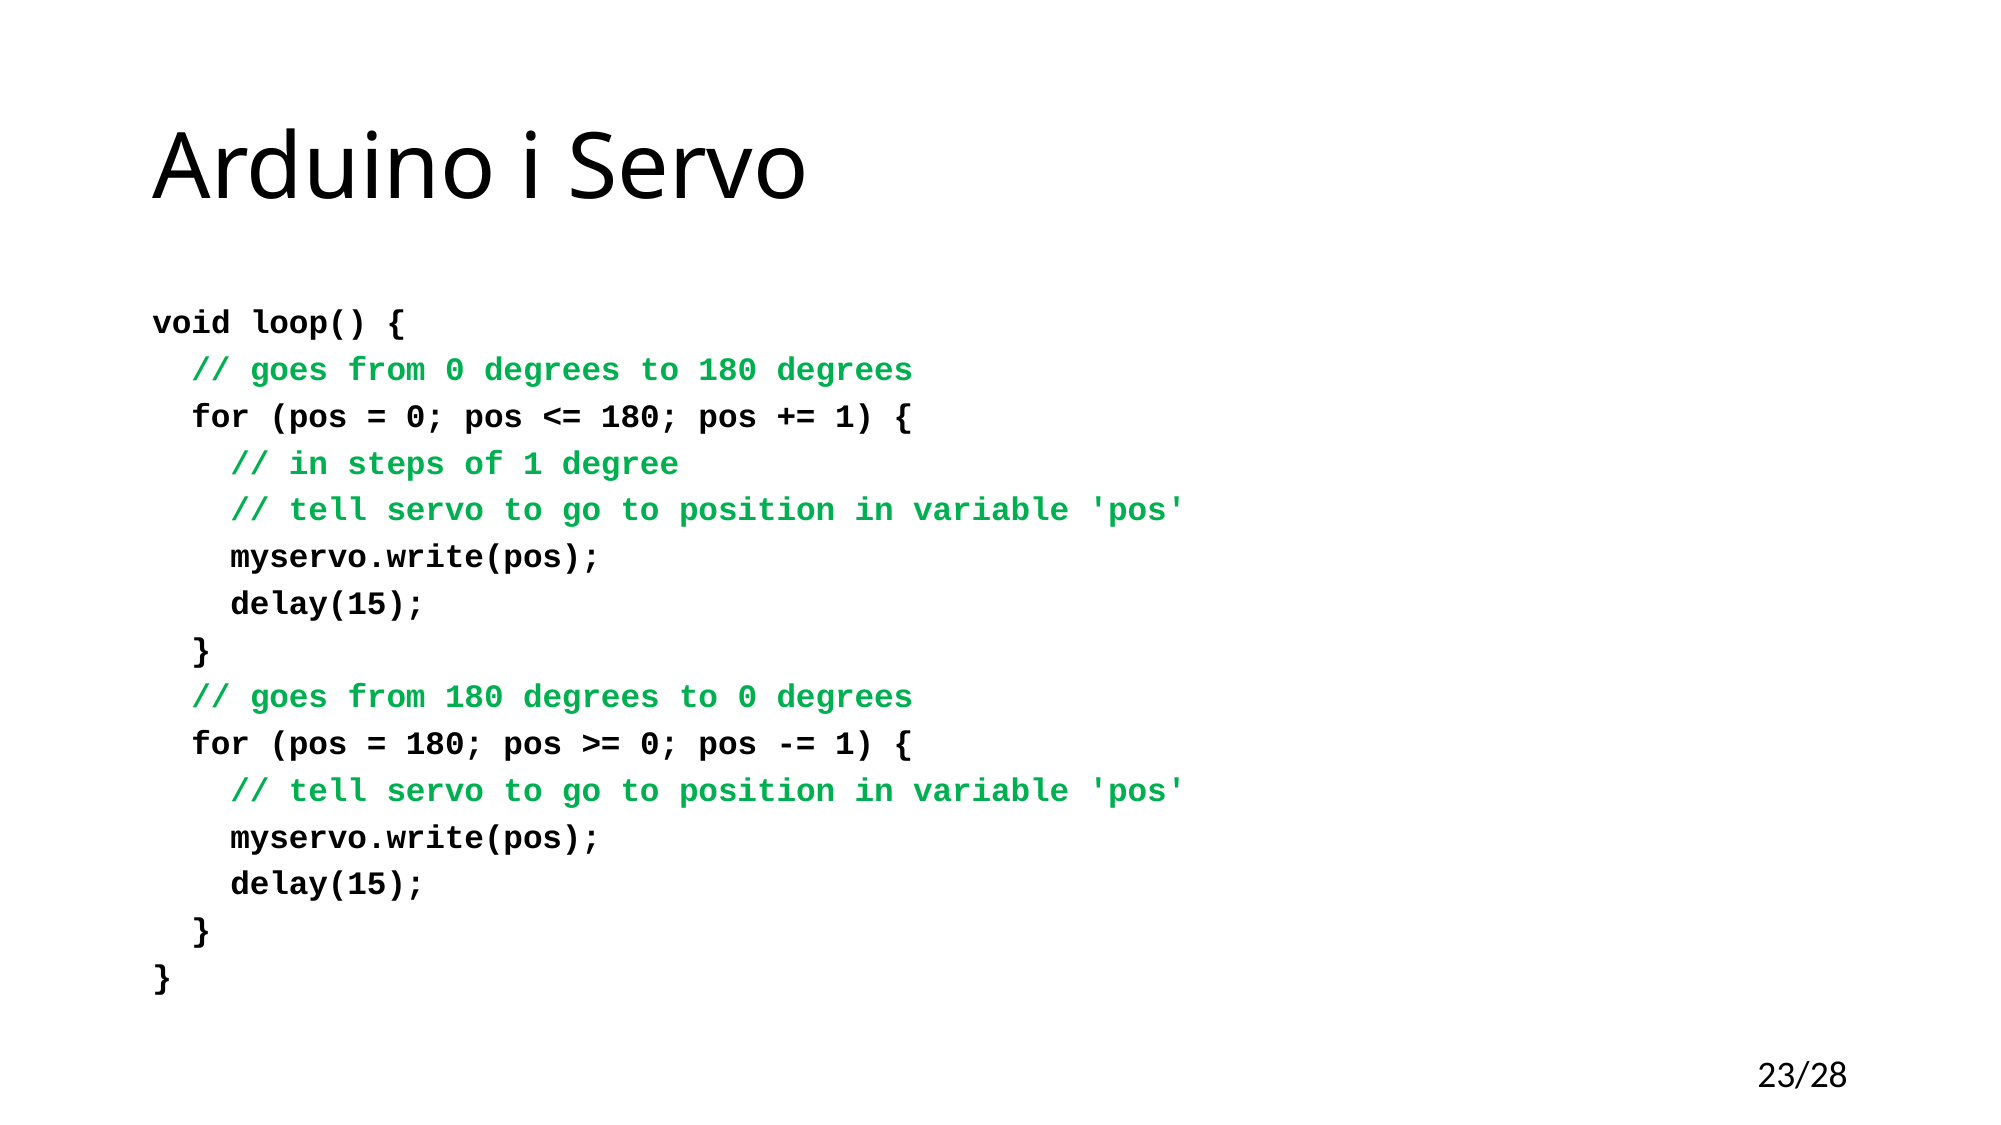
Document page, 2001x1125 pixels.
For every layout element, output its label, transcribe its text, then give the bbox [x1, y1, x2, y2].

list void loop() { // goes from 0 degrees to 180 degrees for (pos = 0; pos <= 180; pos += 1) { // in steps of 1 degree // tell servo to go to position in variable 'pos' myservo.write(pos); delay(15); } // goes from 180 degrees to 0 degrees for (pos = 180; pos >= 0; pos -= 1) { // tell servo to go to position in variable 'pos' myservo.write(pos); delay(15); } } [137, 298, 1863, 1012]
title Arduino i Servo [137, 59, 1863, 278]
